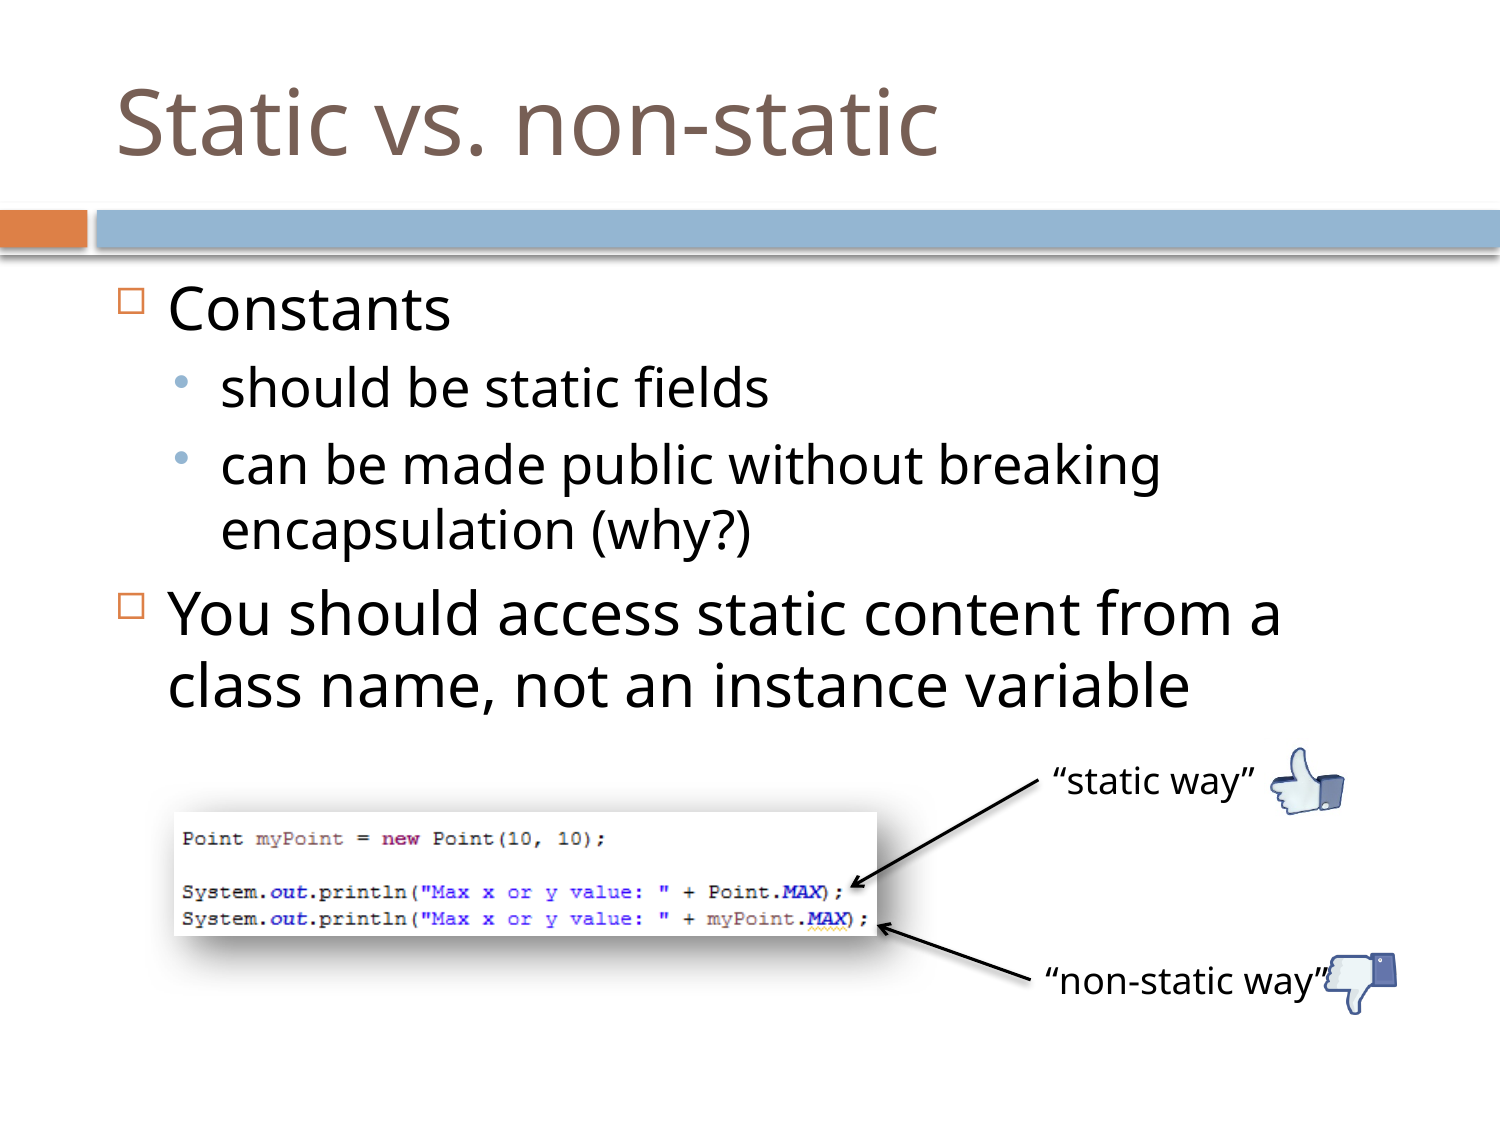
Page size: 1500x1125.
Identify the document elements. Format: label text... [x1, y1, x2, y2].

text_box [849, 779, 1051, 888]
picture [174, 812, 877, 937]
text_box “static way” [1038, 749, 1257, 810]
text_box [876, 924, 1051, 981]
text_box “non-static way” [1030, 949, 1344, 1010]
list Constants should be static fields can be made public without breaking encapsulation (why?) You should access static content from a class name, not an instance variable [100, 262, 1438, 1000]
title Static vs. non-static [100, 37, 1438, 200]
picture [1323, 952, 1398, 1016]
picture [1263, 738, 1348, 822]
